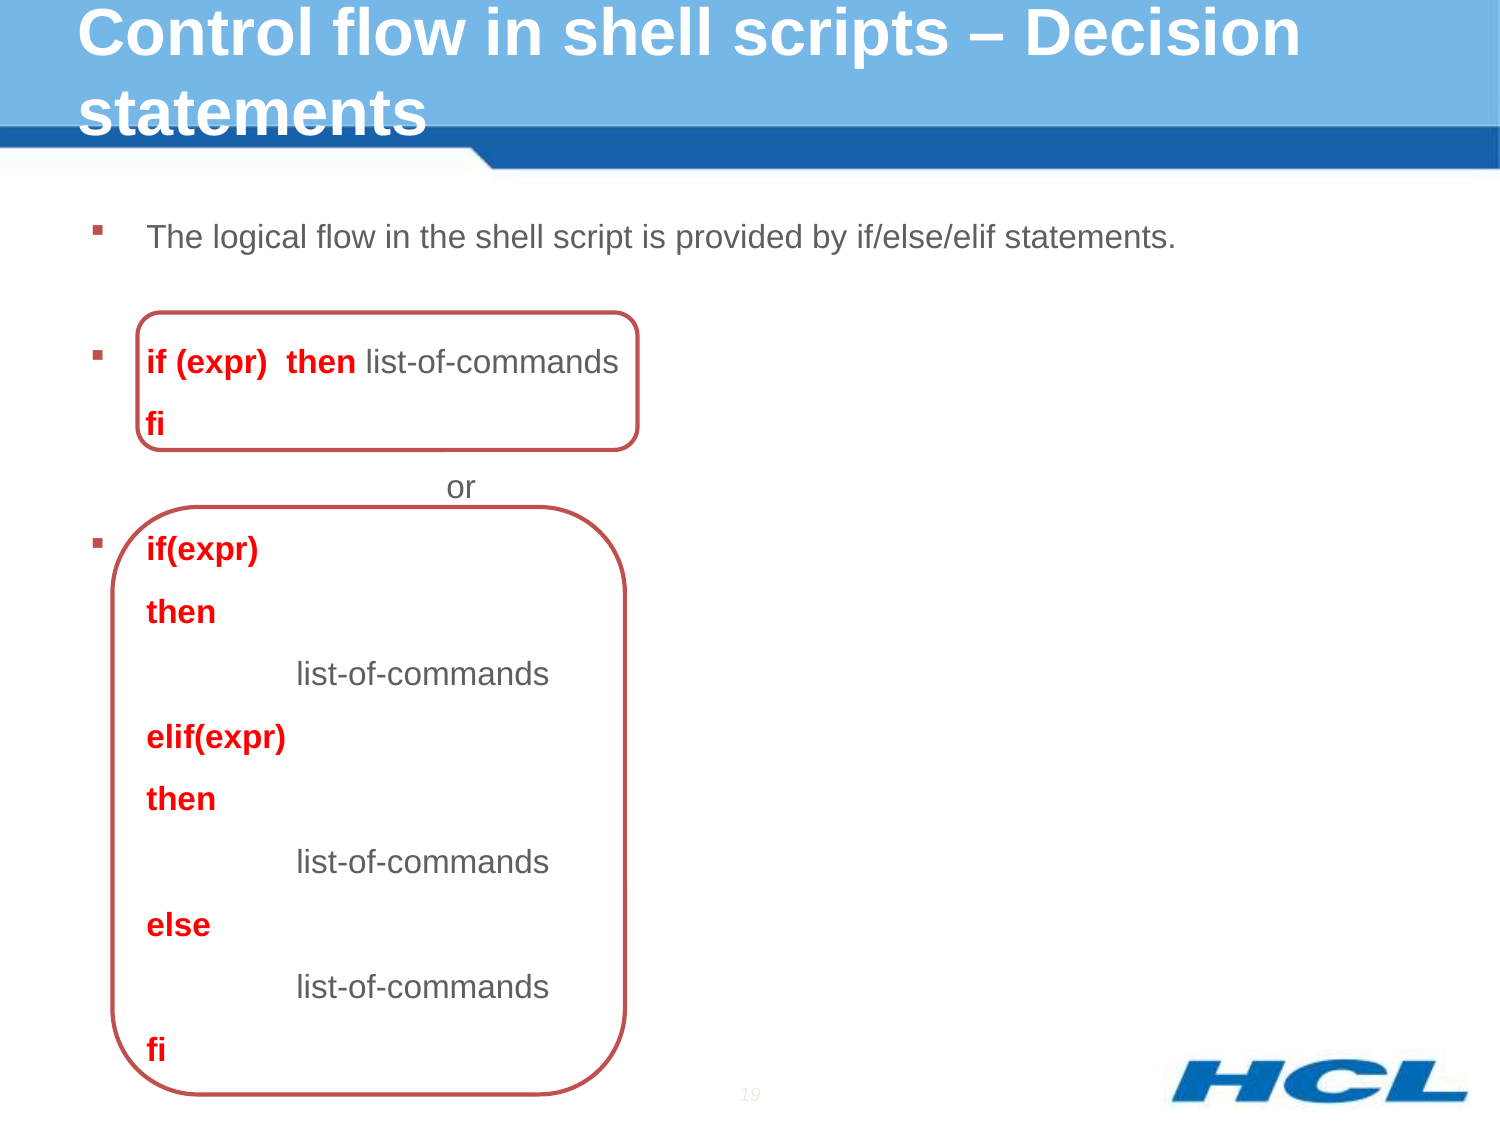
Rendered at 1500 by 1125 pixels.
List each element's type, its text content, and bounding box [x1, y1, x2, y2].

picture [1140, 1049, 1500, 1109]
title Control flow in shell scripts – Decision statements [62, 0, 1413, 138]
picture [0, 0, 1500, 188]
list The logical flow in the shell script is provided by if/else/elif statements. if (expr) then list-of-commands fi or if(expr) then list-of-commands elif(expr) then list-of-commands else list-of-commands fi [74, 191, 1456, 1047]
slide_number 19 [574, 1074, 926, 1115]
text_box [118, 1047, 619, 1097]
